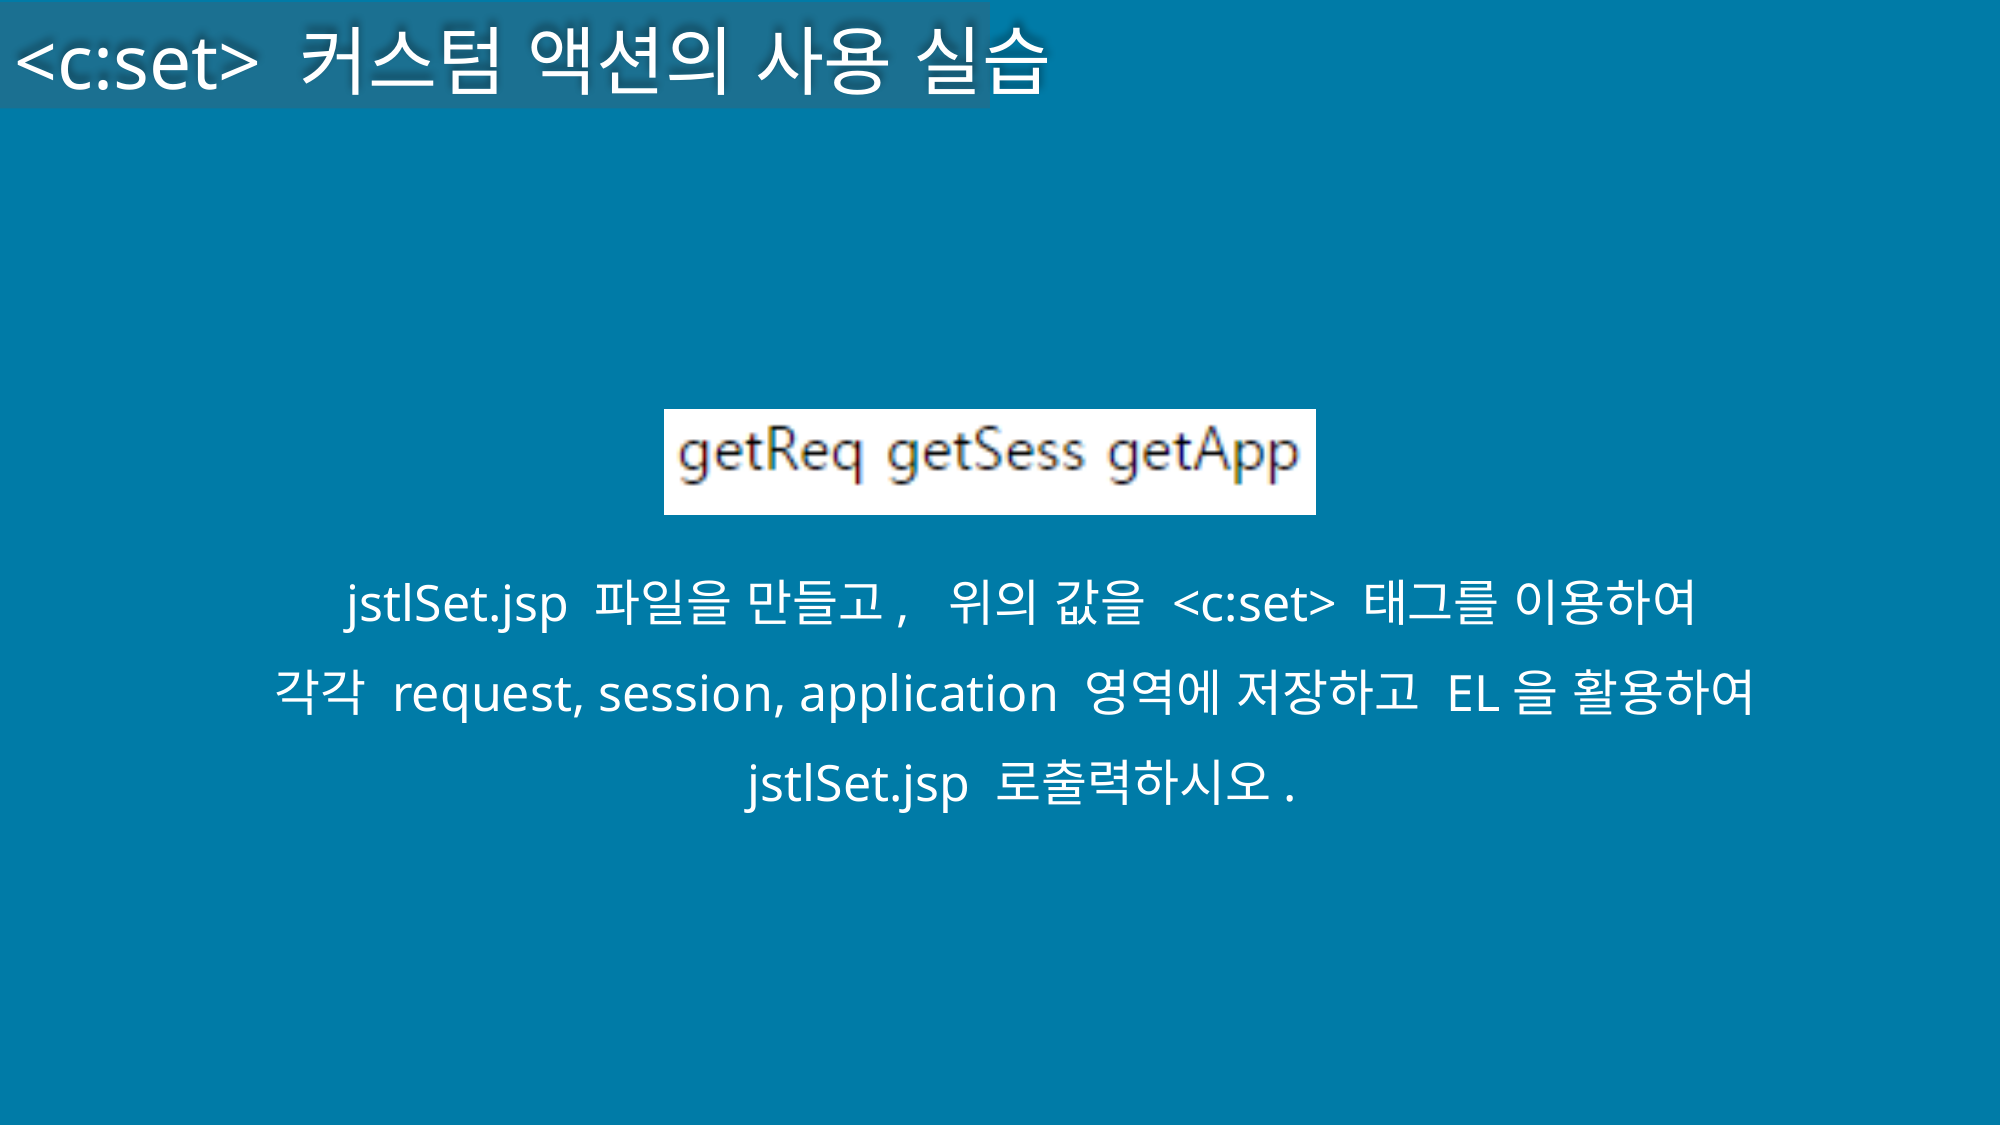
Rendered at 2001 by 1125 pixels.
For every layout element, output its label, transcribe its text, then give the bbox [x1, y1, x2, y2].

text_box <c:set> 커스텀 액션의 사용 실습 [0, 7, 1075, 113]
picture [665, 410, 1315, 514]
text_box jstlSet.jsp 파일을 만들고, 위의 값을 <c:set> 태그를 이용하여 각각 request, session, application 영역에 저장하고 EL을 활용하여 jstlSet.jsp 로출력하시오. [0, 534, 1970, 999]
